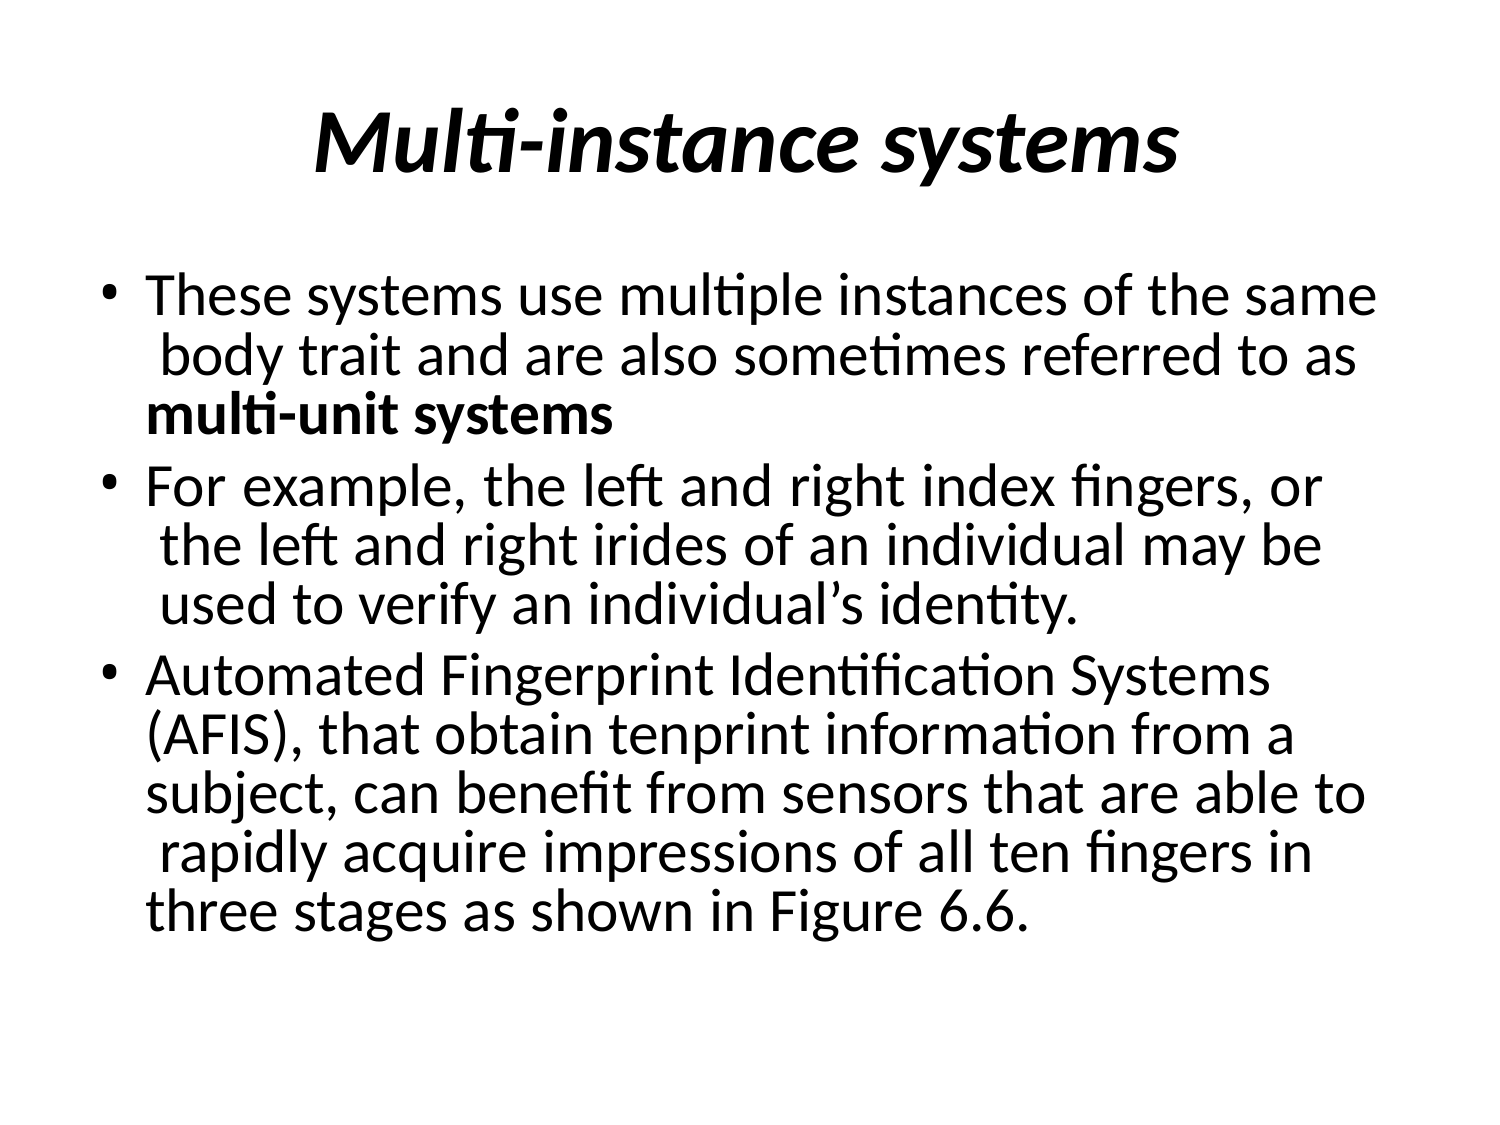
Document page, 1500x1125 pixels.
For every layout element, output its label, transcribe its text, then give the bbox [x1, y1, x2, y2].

text_box These systems use multiple instances of the same body trait and are also sometimes referred to as multi-unit systems For example, the left and right index fingers, or the left and right irides of an individual may be used to verify an individual’s identity. Automated Fingerprint Identification Systems (AFIS), that obtain tenprint information from a subject, can benefit from sensors that are able to rapidly acquire impressions of all ten fingers in three stages as shown in Figure 6.6. [96, 252, 1390, 944]
title Multi-instance systems [310, 78, 1190, 252]
